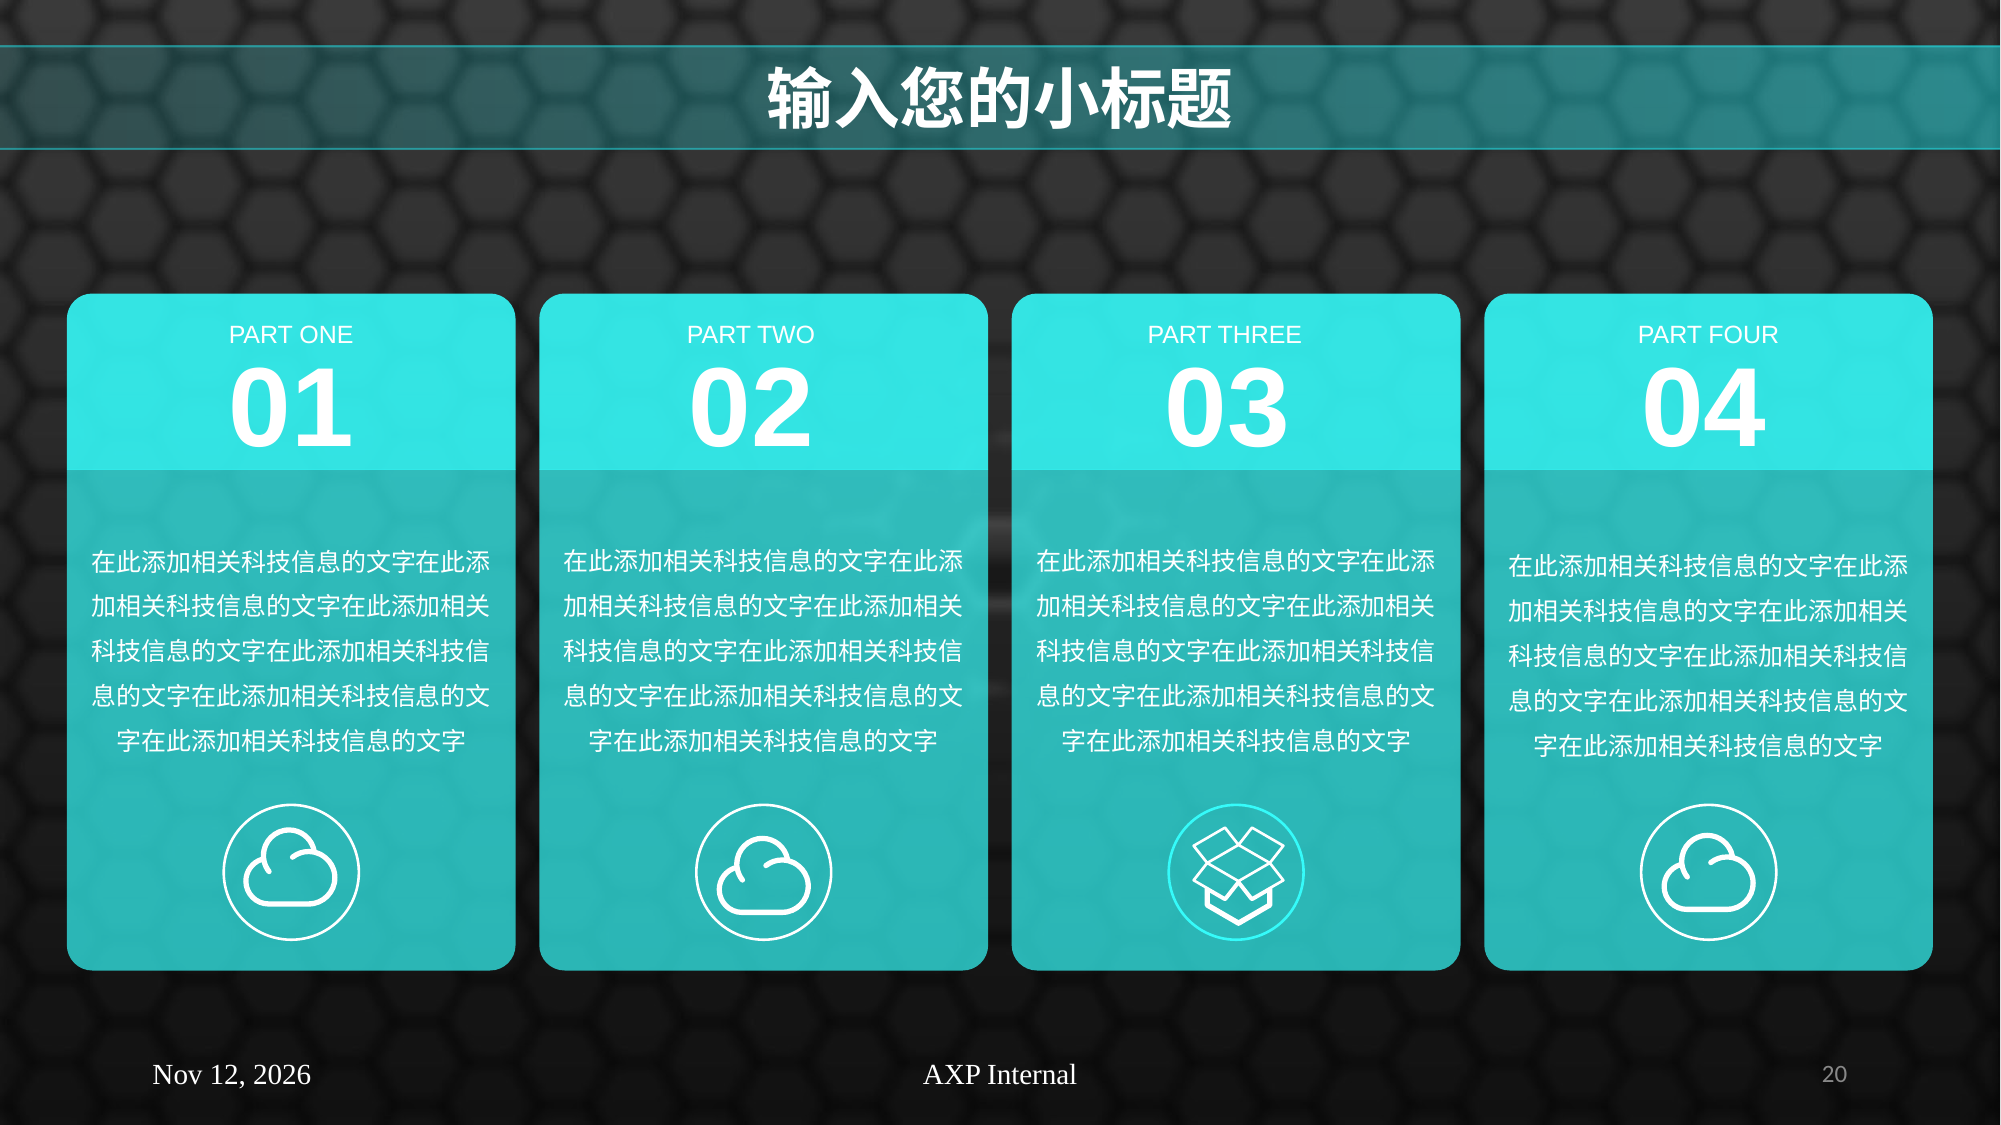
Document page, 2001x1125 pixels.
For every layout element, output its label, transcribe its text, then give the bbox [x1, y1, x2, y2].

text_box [539, 293, 989, 971]
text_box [1484, 293, 1934, 971]
footer AXP Internal [662, 1042, 1338, 1103]
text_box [66, 293, 516, 971]
slide_number 20 [1412, 1042, 1863, 1103]
picture [0, 0, 2001, 1125]
slide_number 25-Jan-21 [137, 1042, 588, 1103]
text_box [1011, 293, 1461, 971]
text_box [0, 46, 2000, 150]
